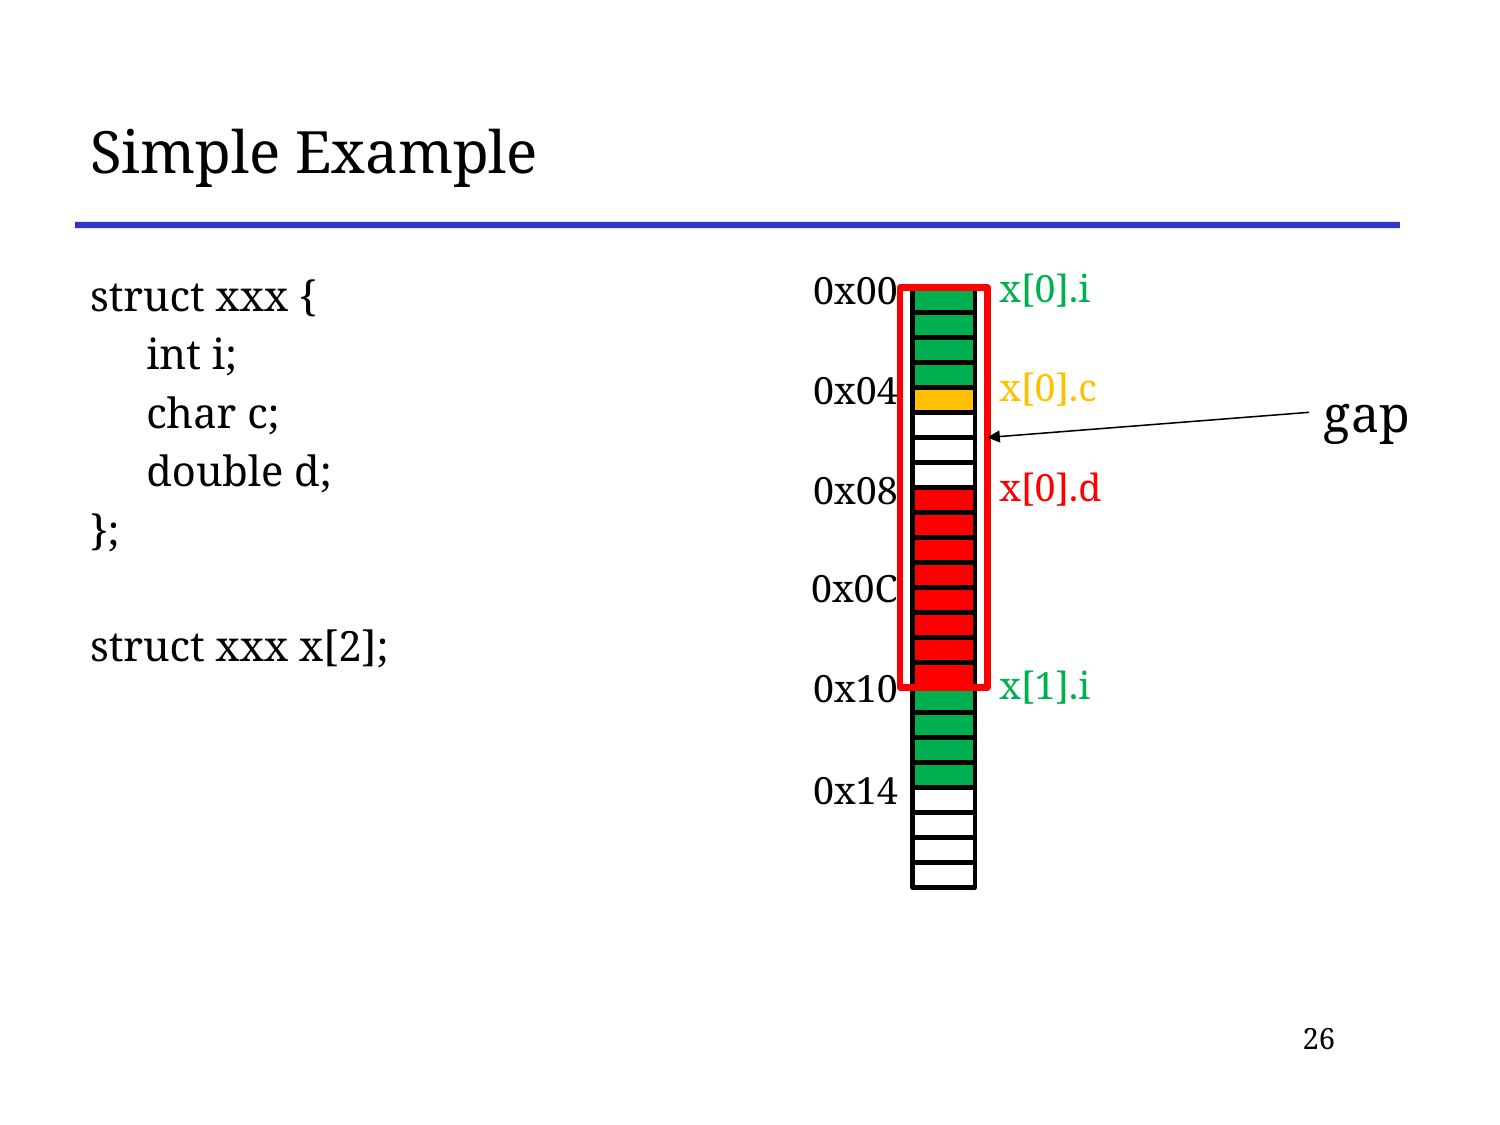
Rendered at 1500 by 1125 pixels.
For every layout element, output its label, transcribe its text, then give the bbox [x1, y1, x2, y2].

text_box x[0].c [988, 356, 1200, 411]
title Simple Example [75, 75, 1400, 225]
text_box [912, 687, 976, 788]
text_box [987, 412, 1313, 438]
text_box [787, 259, 976, 888]
slide_number 26 [1137, 1012, 1351, 1088]
text_box gap [1309, 374, 1425, 450]
text_box x[0].d [988, 456, 1200, 517]
text_box x[0].i [974, 257, 1200, 318]
list struct xxx { int i; char c; double d; }; struct xxx x[2]; [75, 262, 575, 900]
text_box x[1].i [980, 654, 1200, 715]
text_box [912, 487, 976, 687]
text_box [979, 287, 988, 688]
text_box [912, 287, 976, 388]
